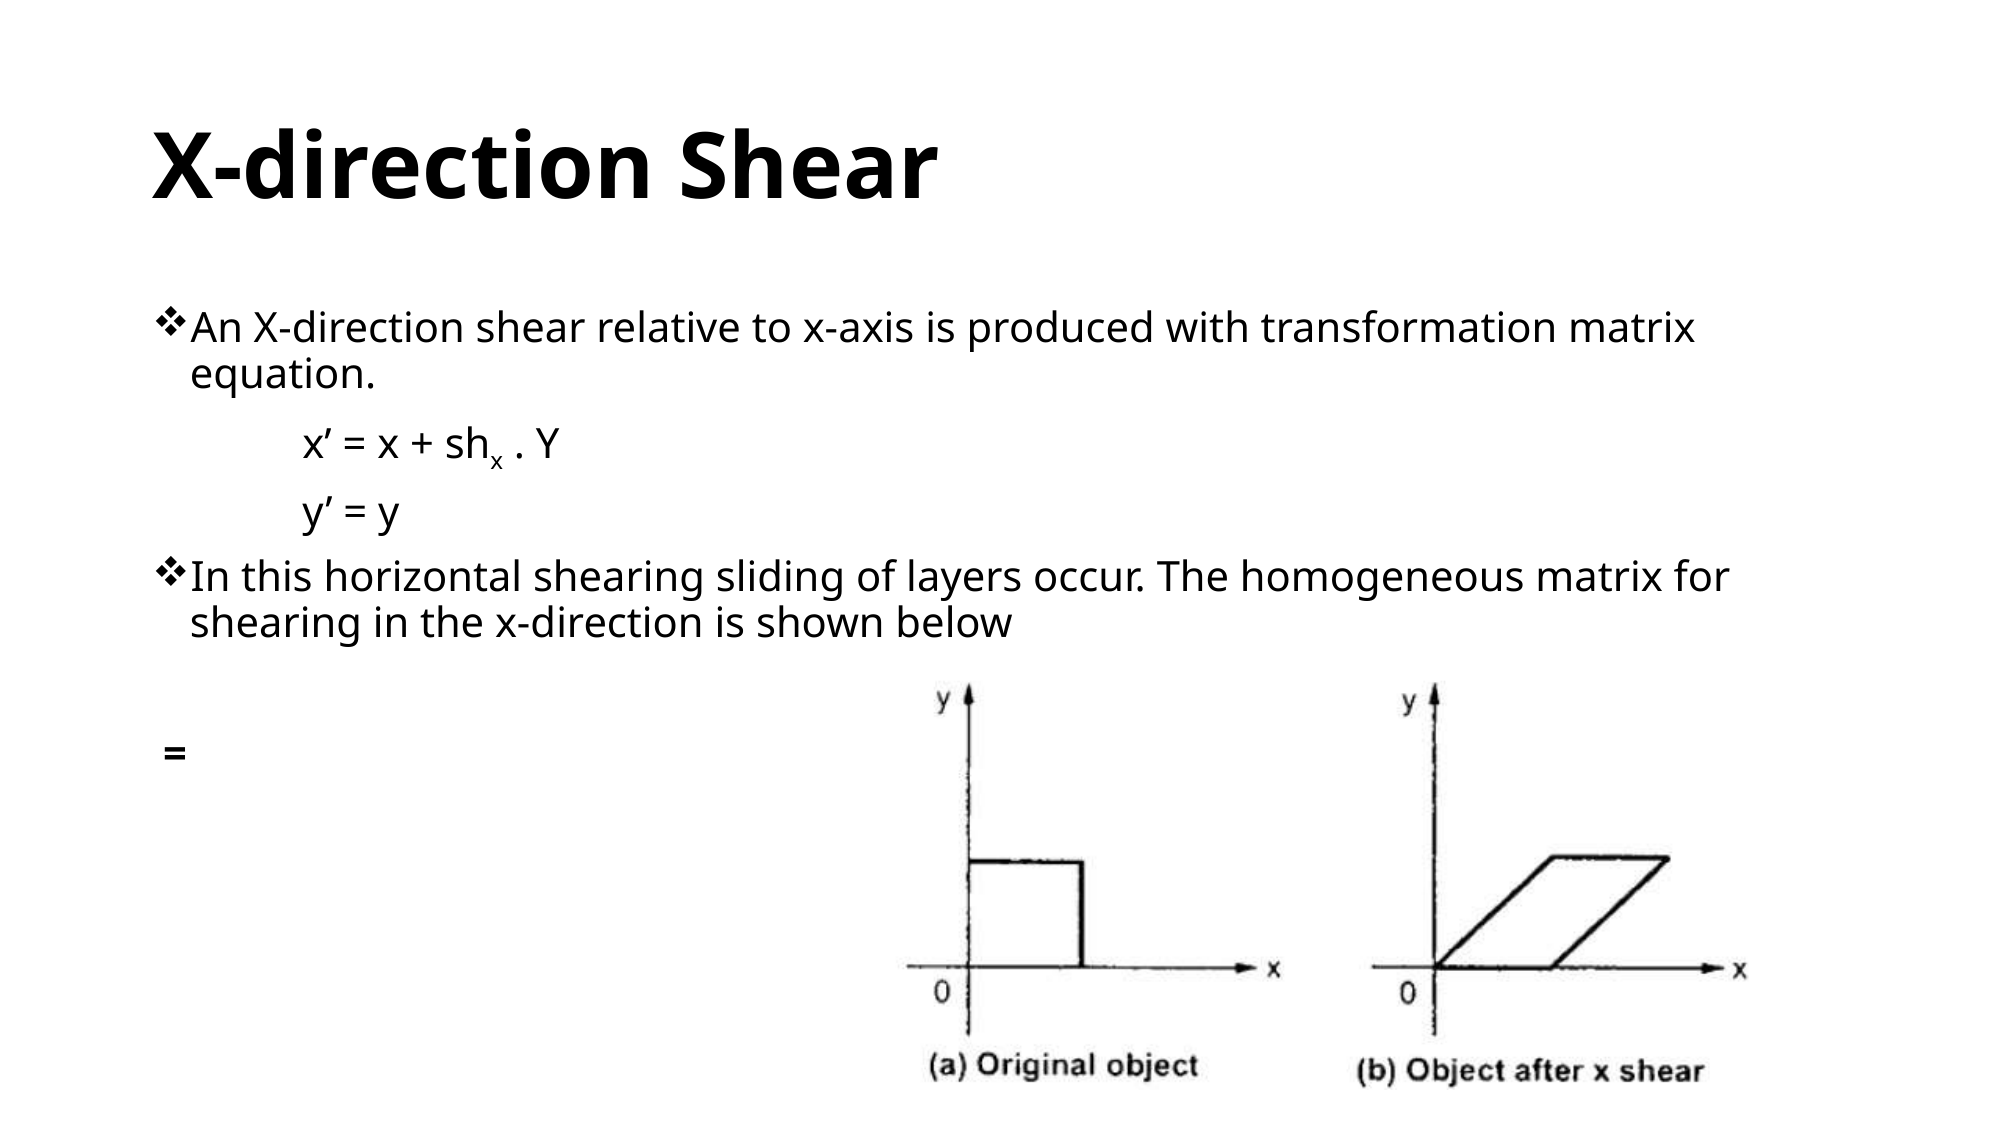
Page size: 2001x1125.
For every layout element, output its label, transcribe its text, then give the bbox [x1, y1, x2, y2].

picture [884, 656, 1749, 1090]
title X-direction Shear [137, 59, 1863, 278]
